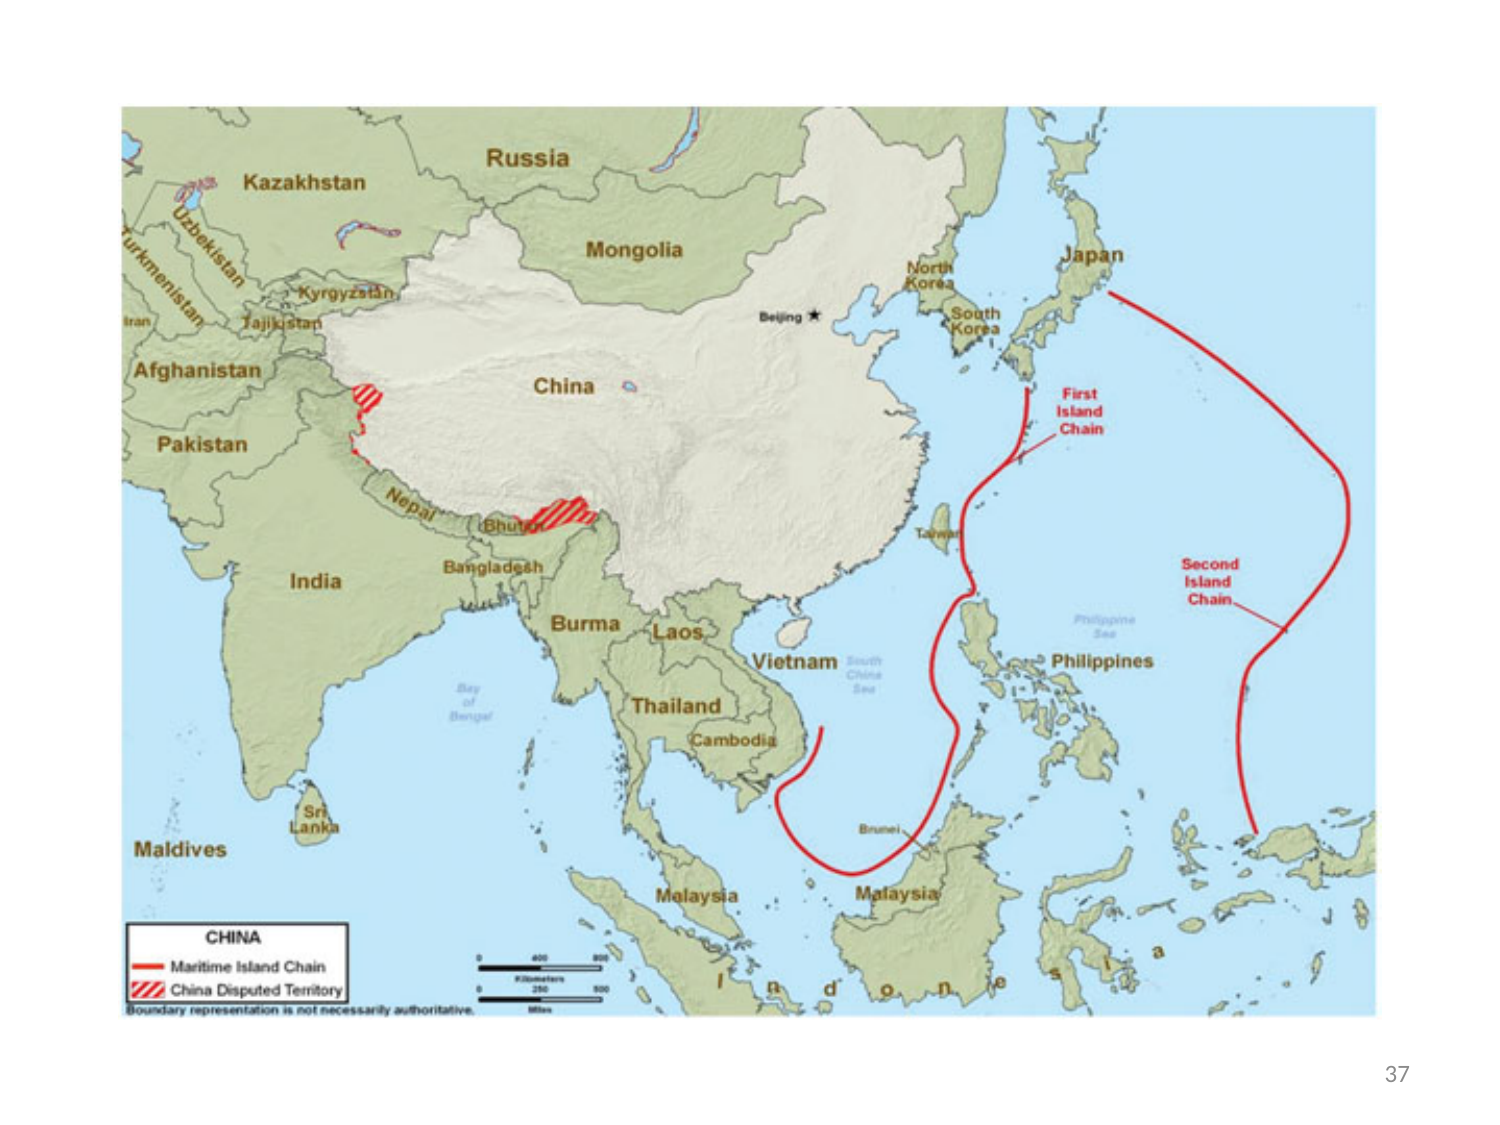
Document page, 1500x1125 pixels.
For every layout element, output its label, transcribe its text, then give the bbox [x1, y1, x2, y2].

slide_number 37 [1074, 1042, 1425, 1103]
picture [118, 102, 1382, 1023]
